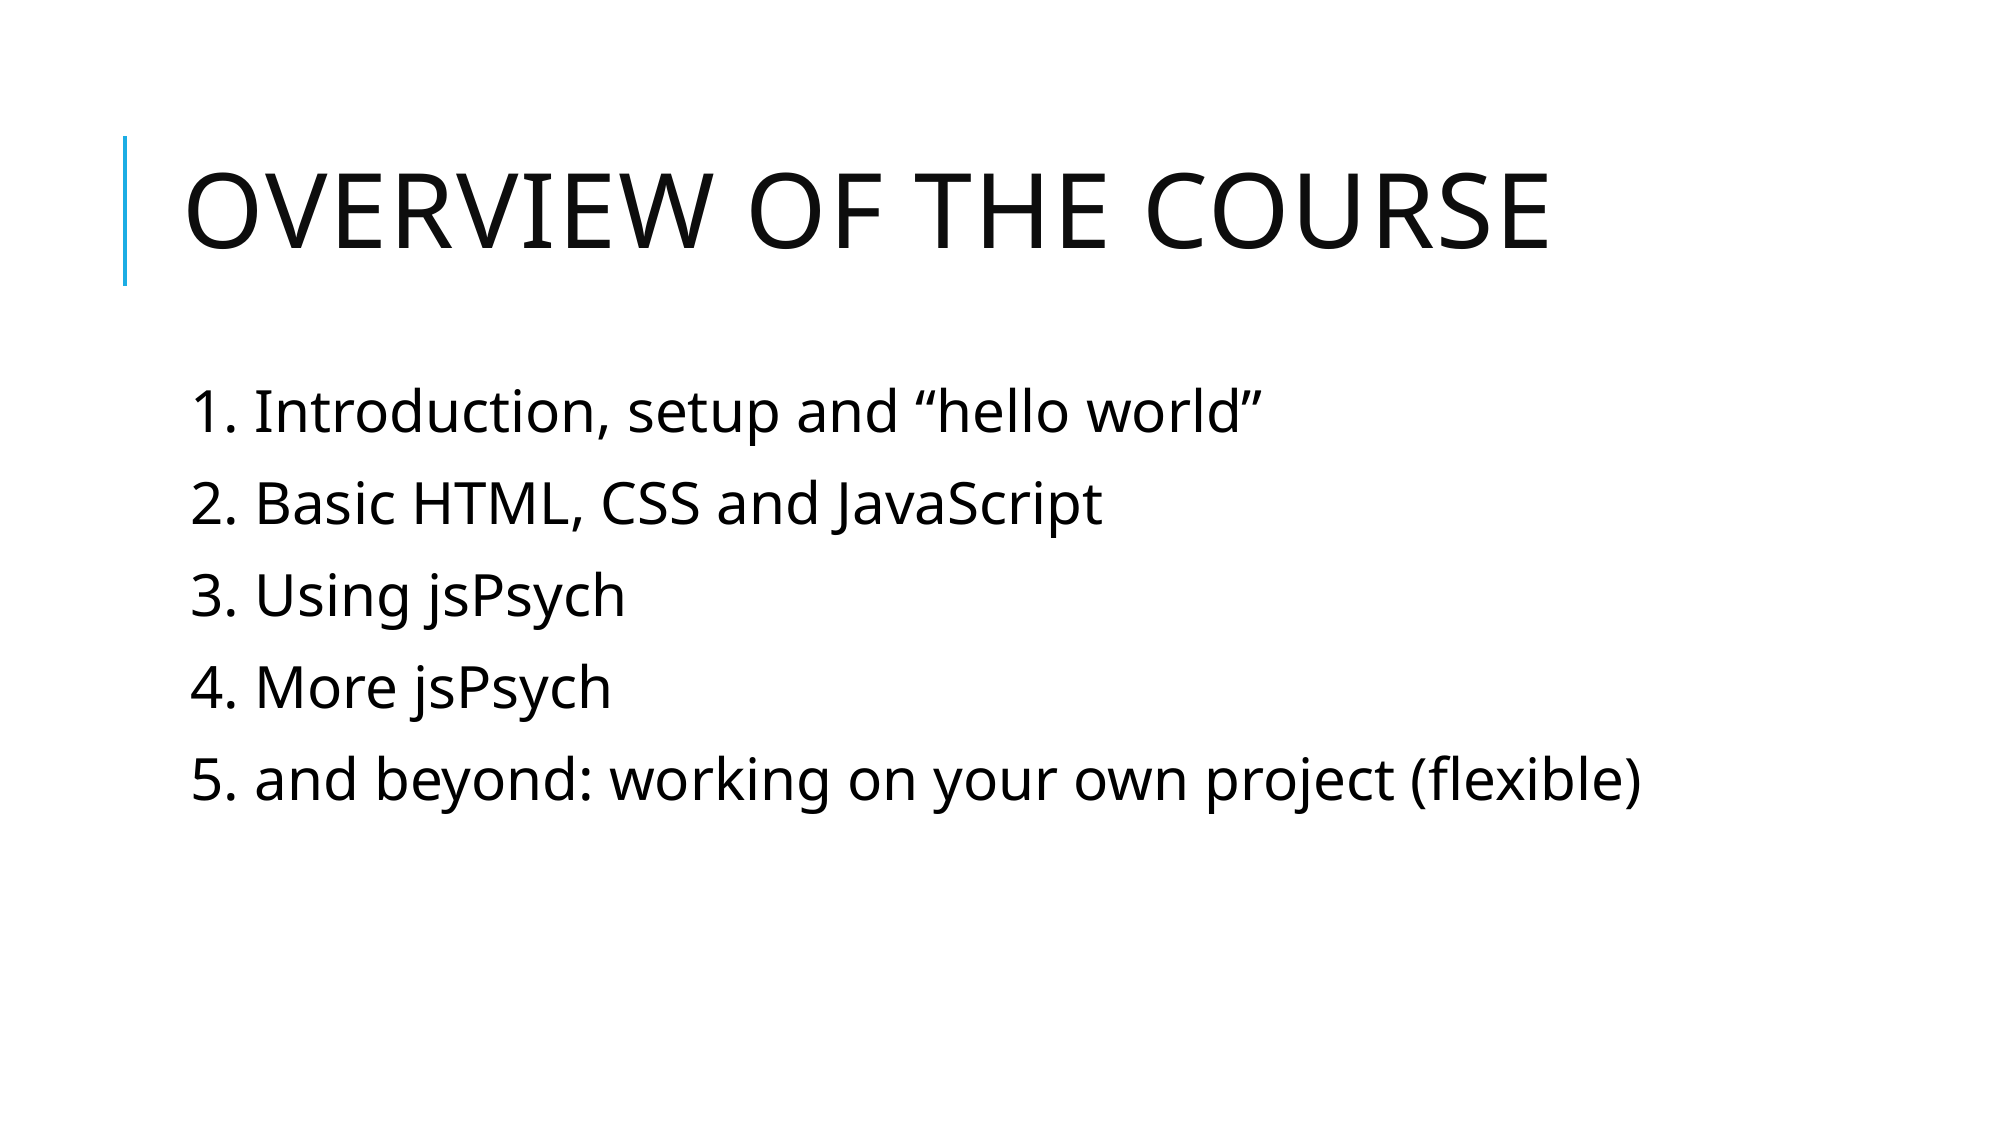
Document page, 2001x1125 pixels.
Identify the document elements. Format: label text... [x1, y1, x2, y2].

title Overview of the course [168, 96, 1763, 342]
list 1. Introduction, setup and “hello world” 2. Basic HTML, CSS and JavaScript 3. Using jsPsych 4. More jsPsych 5. and beyond: working on your own project (flexible) [168, 375, 1763, 1035]
